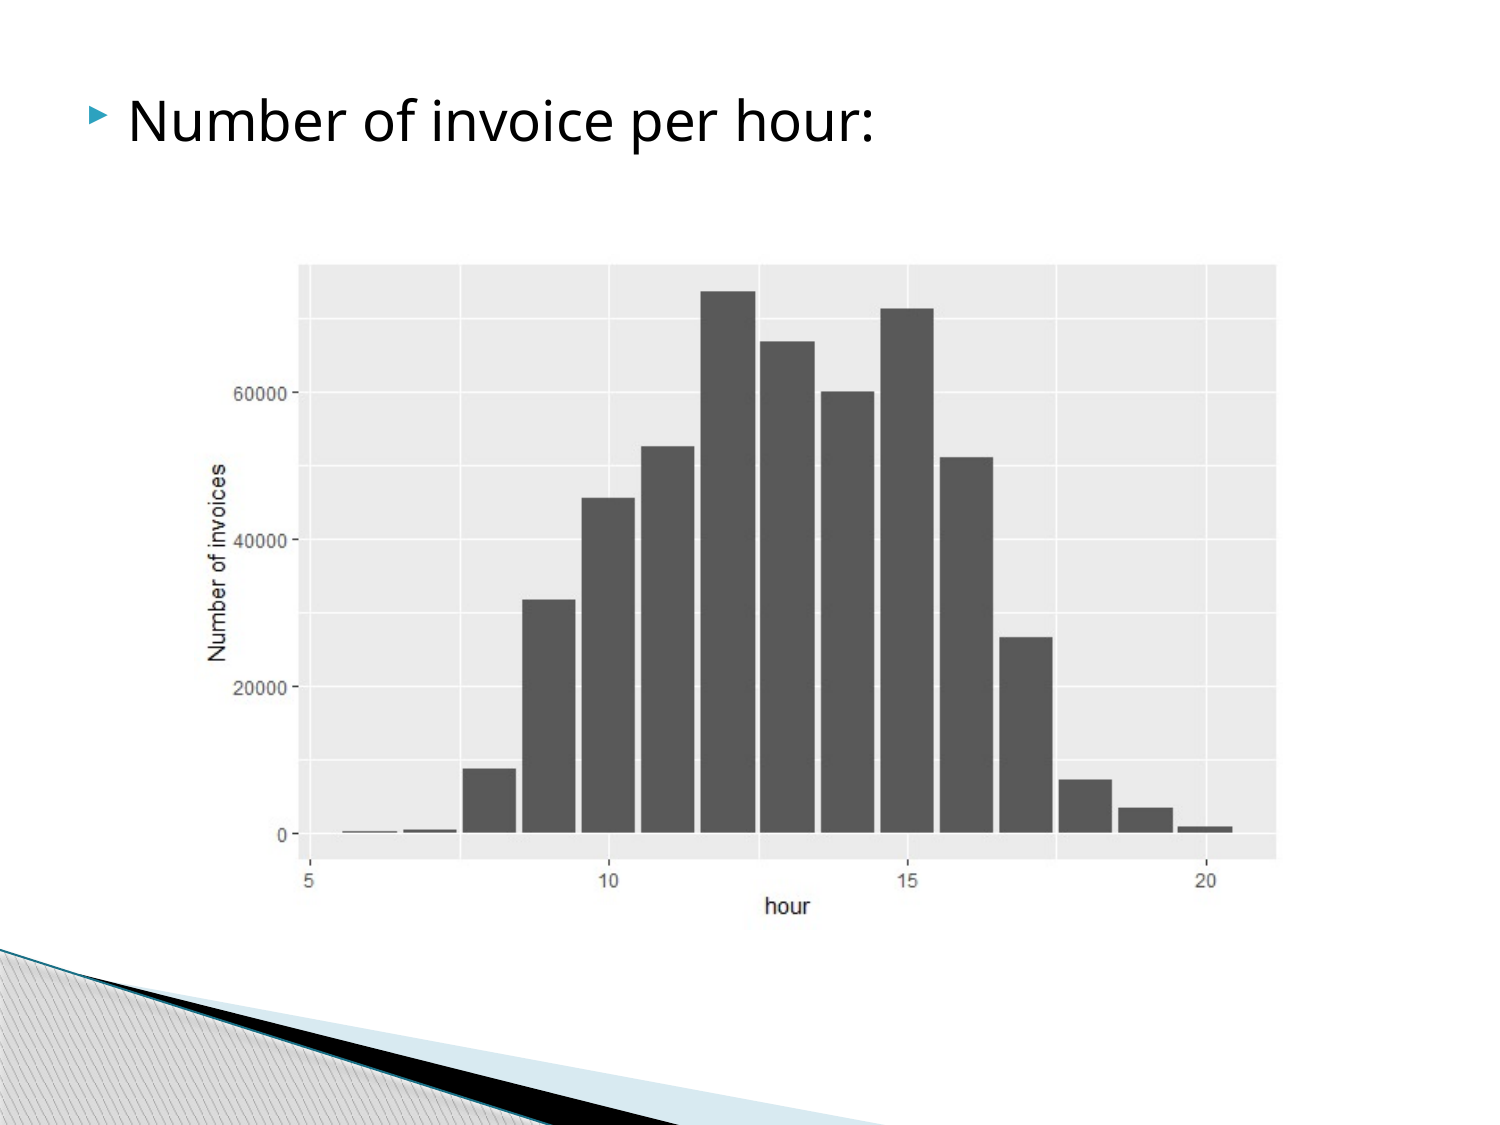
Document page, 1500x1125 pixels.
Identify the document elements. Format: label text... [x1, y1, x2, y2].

picture [194, 254, 1289, 931]
list Number of invoice per hour: [53, 78, 1425, 986]
